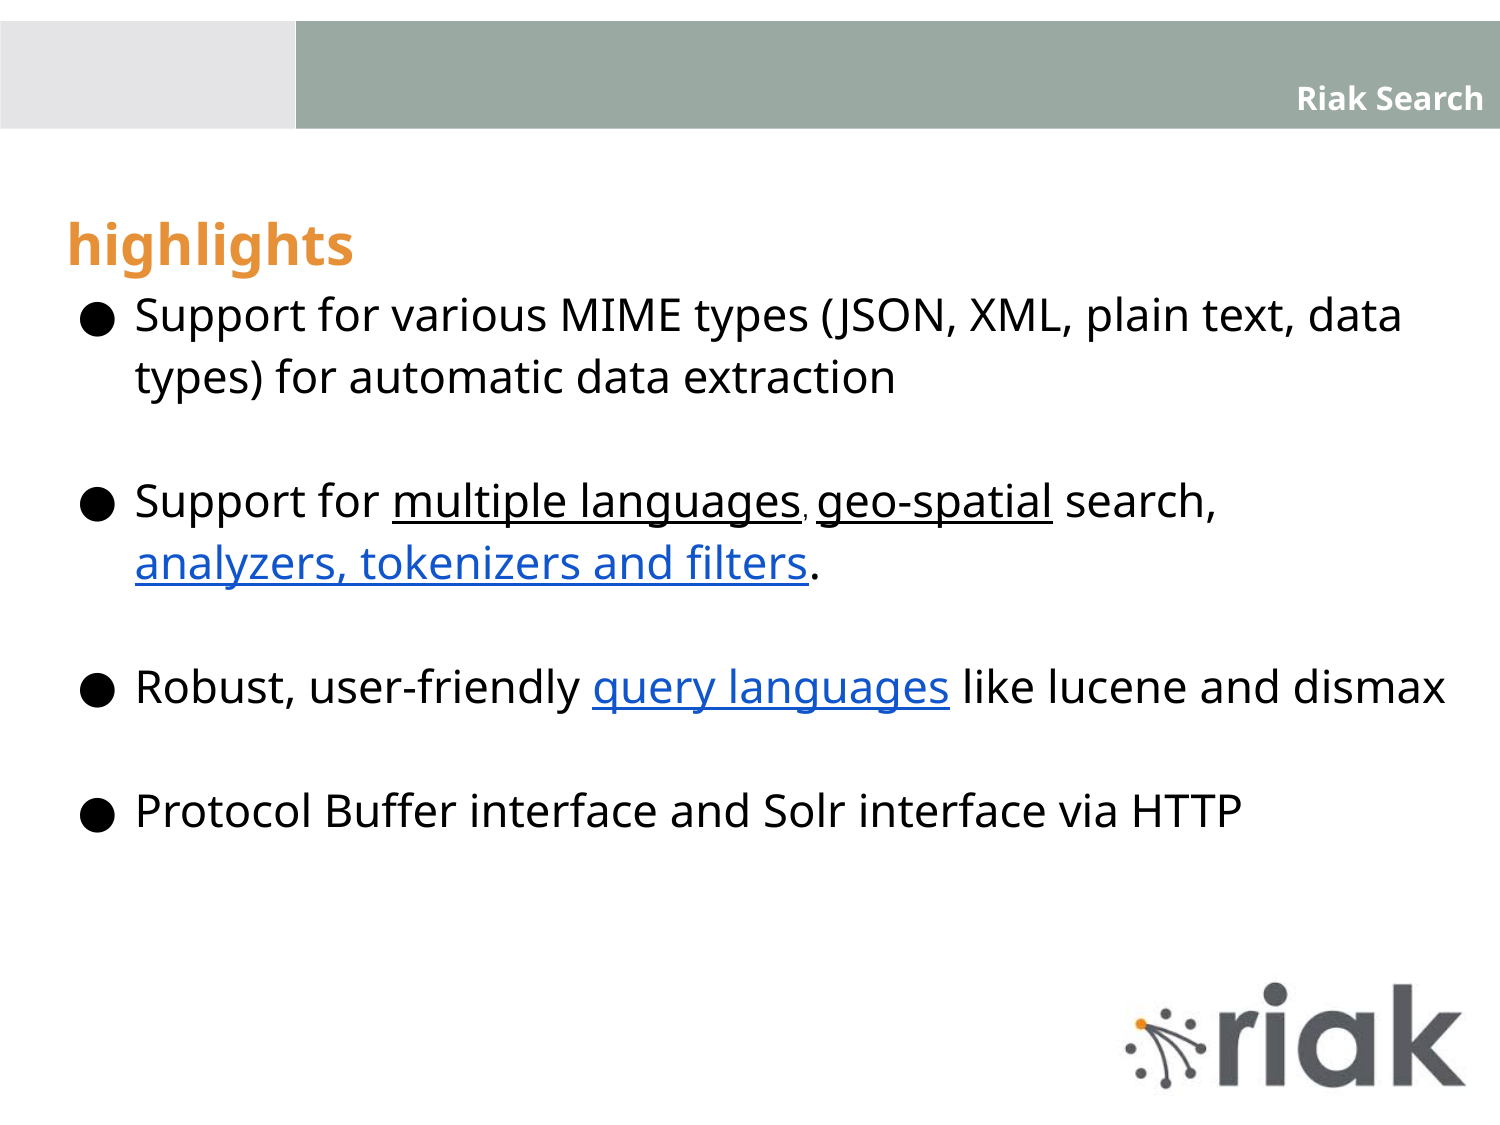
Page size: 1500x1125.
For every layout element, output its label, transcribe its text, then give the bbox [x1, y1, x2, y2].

title Riak Search [201, 59, 1500, 135]
text_box [296, 21, 1500, 59]
text_box highlights Support for various MIME types (JSON, XML, plain text, data types) for automatic data extraction Support for multiple languages, geo-spatial search, analyzers, tokenizers and filters. Robust, user-friendly query languages like lucene and dismax Protocol Buffer interface and Solr interface via HTTP [51, 189, 1475, 918]
picture [1106, 963, 1485, 1107]
text_box [0, 21, 296, 129]
